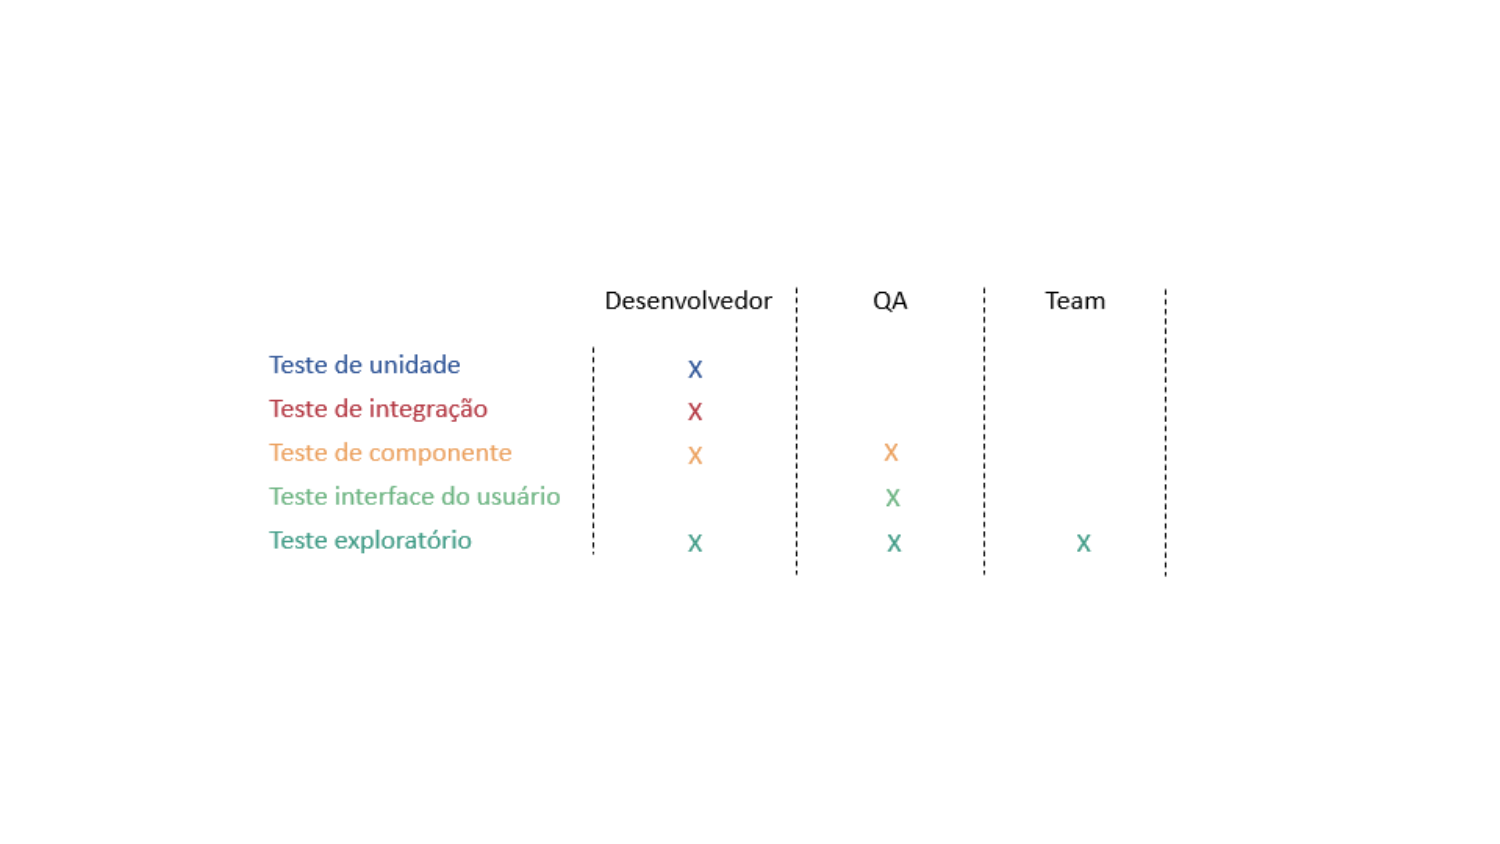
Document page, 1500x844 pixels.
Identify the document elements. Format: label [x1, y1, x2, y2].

picture [130, 209, 1370, 635]
